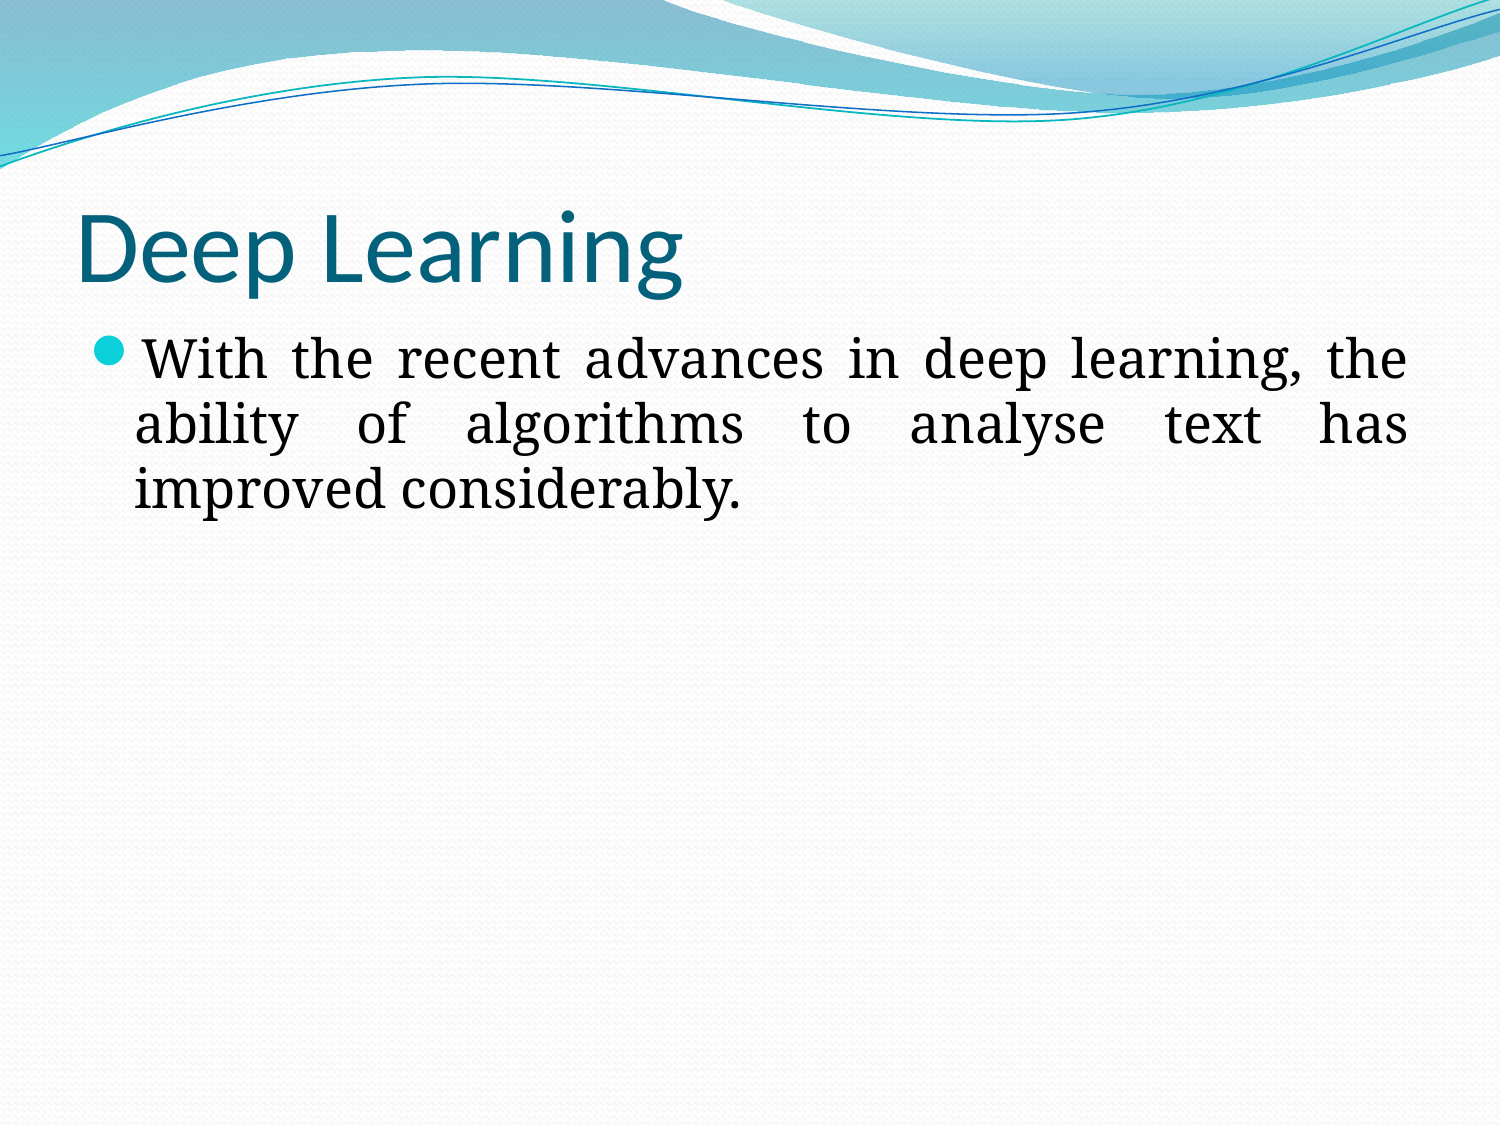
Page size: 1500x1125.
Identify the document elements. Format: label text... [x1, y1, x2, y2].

list With the recent advances in deep learning, the ability of algorithms to analyse text has improved considerably. [75, 317, 1425, 1038]
title Deep Learning [75, 115, 1425, 303]
